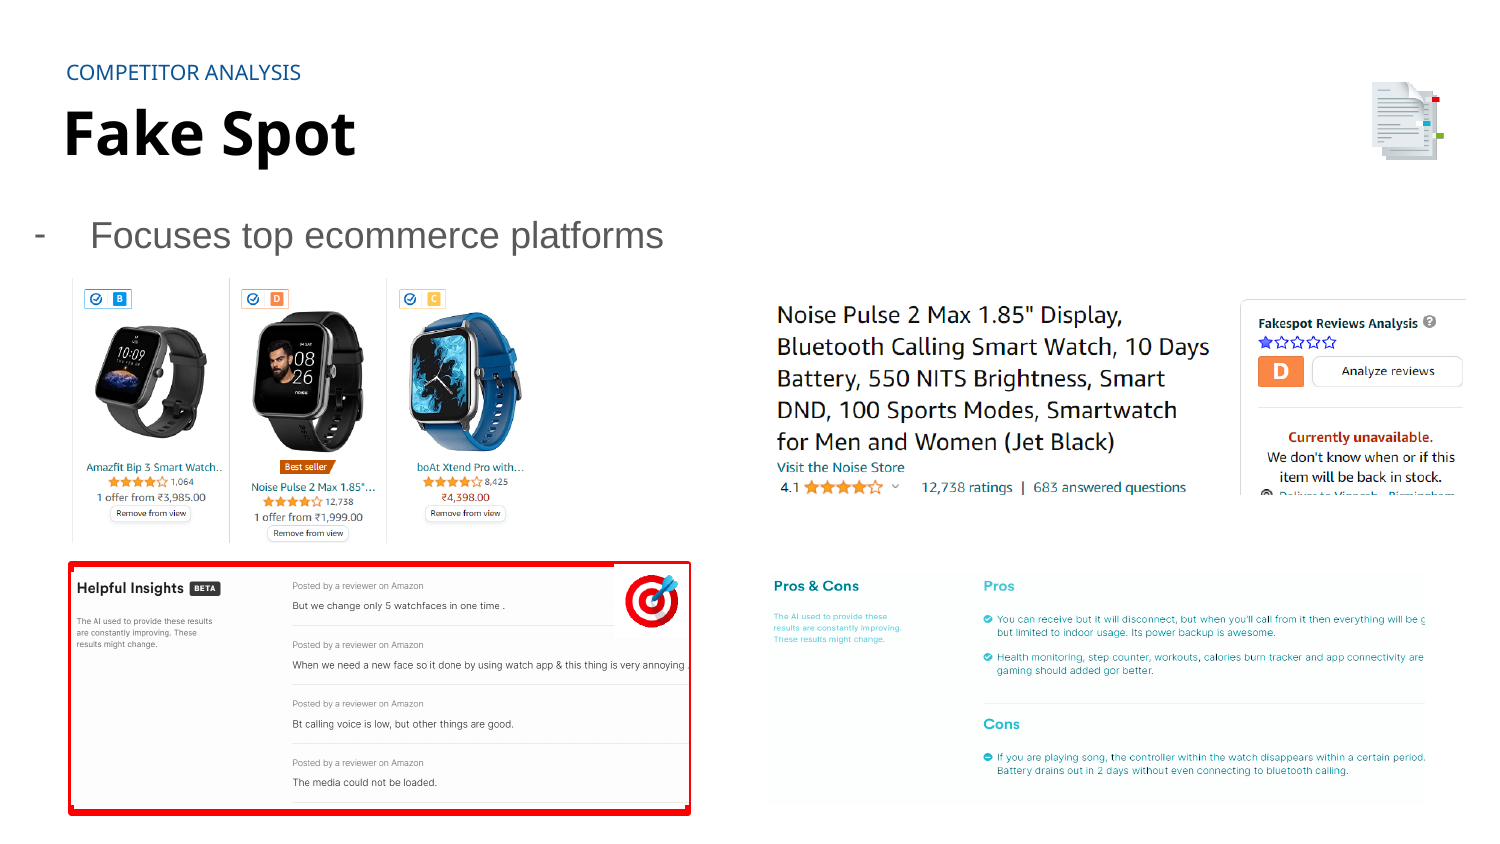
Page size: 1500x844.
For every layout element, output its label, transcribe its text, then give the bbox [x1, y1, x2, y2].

text_box [71, 564, 612, 571]
picture [70, 563, 689, 805]
picture [70, 278, 533, 543]
picture [1366, 79, 1450, 163]
picture [766, 278, 1466, 496]
title Fake Spot [47, 79, 1445, 174]
picture [766, 572, 1425, 805]
title COMPETITOR ANALYSIS [51, 44, 1449, 79]
list Focuses top ecommerce platforms [0, 189, 1500, 844]
